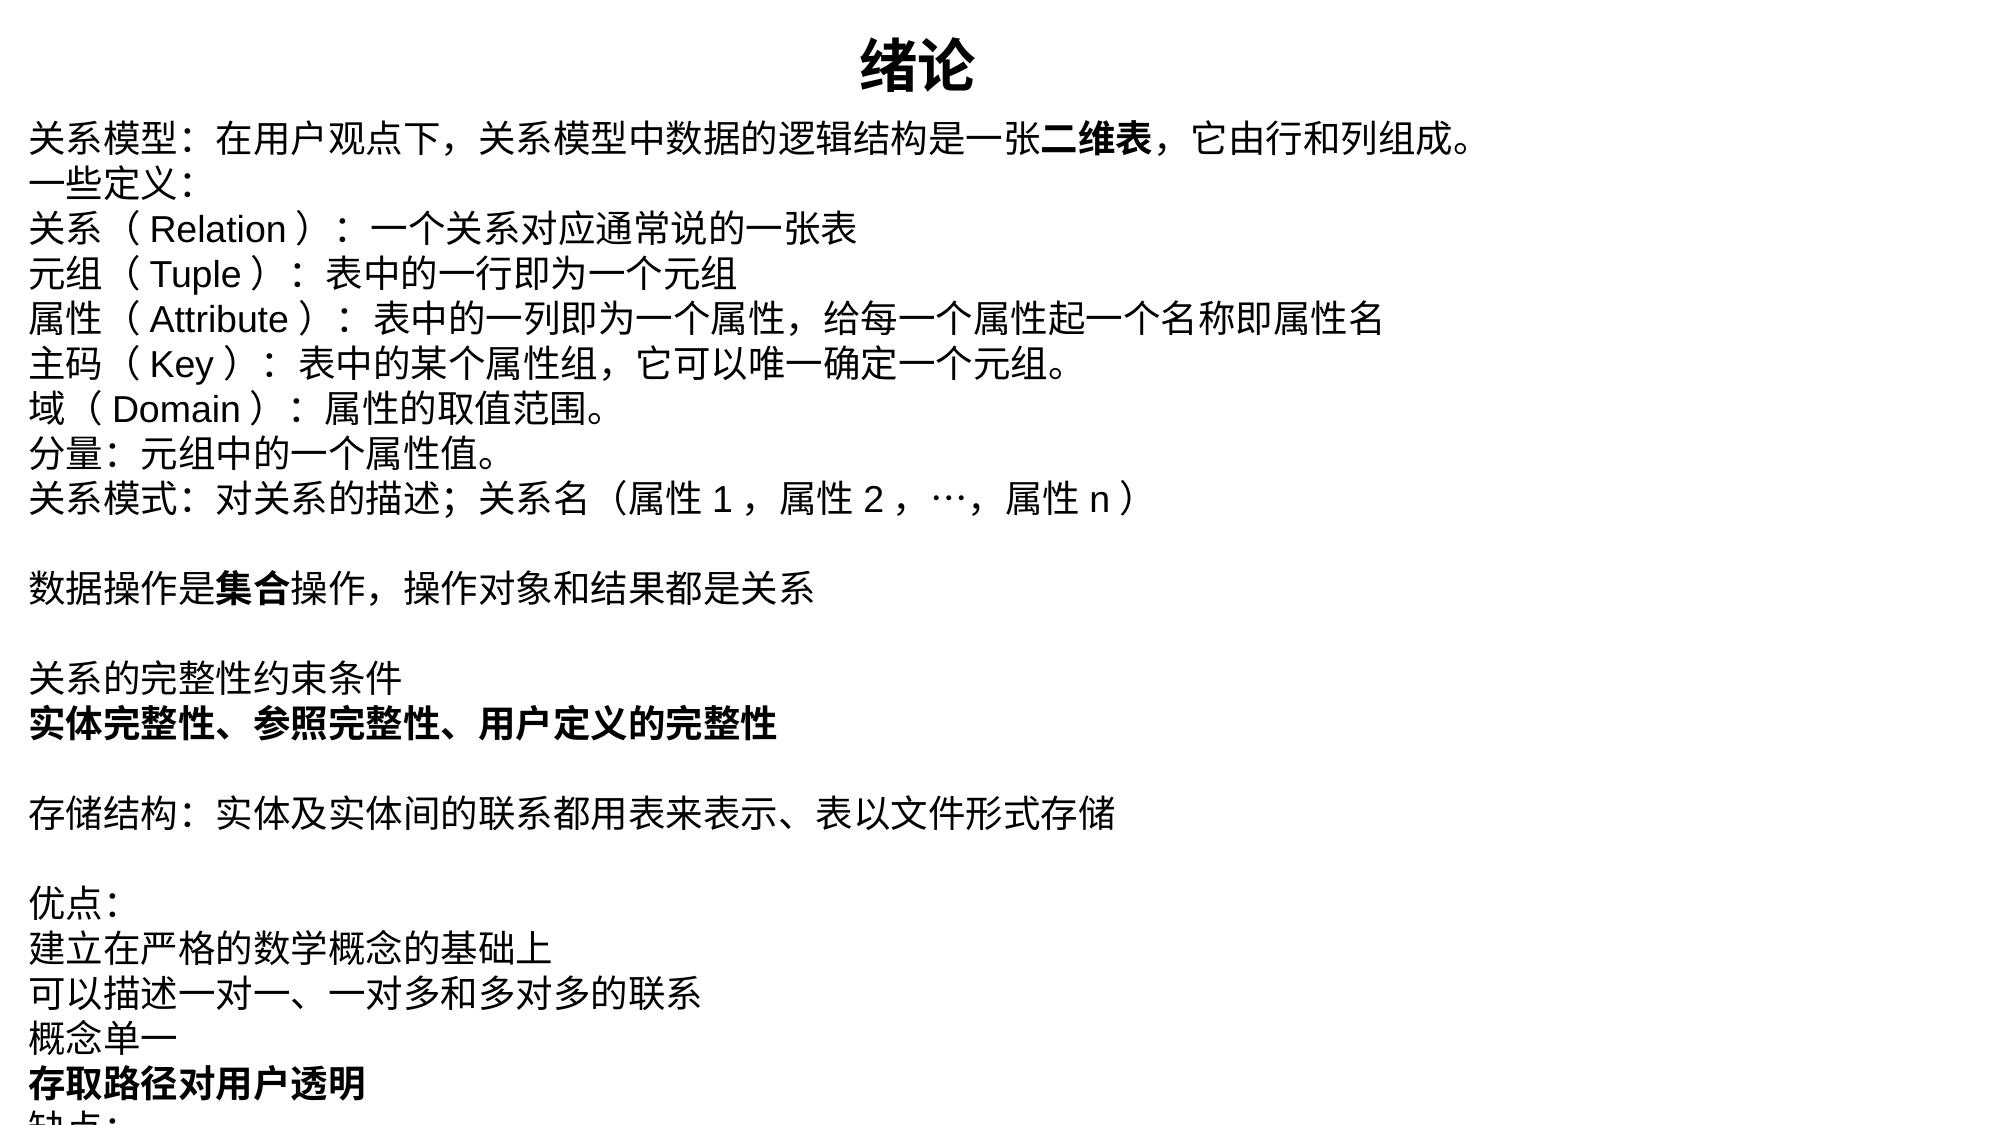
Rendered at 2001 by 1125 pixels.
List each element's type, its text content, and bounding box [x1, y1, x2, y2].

text_box 关系模型：在用户观点下，关系模型中数据的逻辑结构是一张二维表，它由行和列组成。 一些定义： 关系（Relation）：一个关系对应通常说的一张表 元组（Tuple）：表中的一行即为一个元组 属性（Attribute）：表中的一列即为一个属性，给每一个属性起一个名称即属性名 主码（Key）：表中的某个属性组，它可以唯一确定一个元组。 域（Domain）：属性的取值范围。 分量：元组中的一个属性值。 关系模式：对关系的描述；关系名（属性1，属性2，…，属性n） 数据操作是集合操作，操作对象和结果都是关系 关系的完整性约束条件 实体完整性、参照完整性、用户定义的完整性 存储结构：实体及实体间的联系都用表来表示、表以文件形式存储 优点： 建立在严格的数学概念的基础上 可以描述一对一、一对多和多对多的联系 概念单一 存取路径对用户透明 缺点： 存取路径对用户透明导致查询效率往往不如非关系数据模型 为提高性能，必须对用户的查询请求进行优化增加了开发DBMS的难度 [13, 107, 2000, 1107]
text_box 绪论 [845, 21, 1512, 107]
